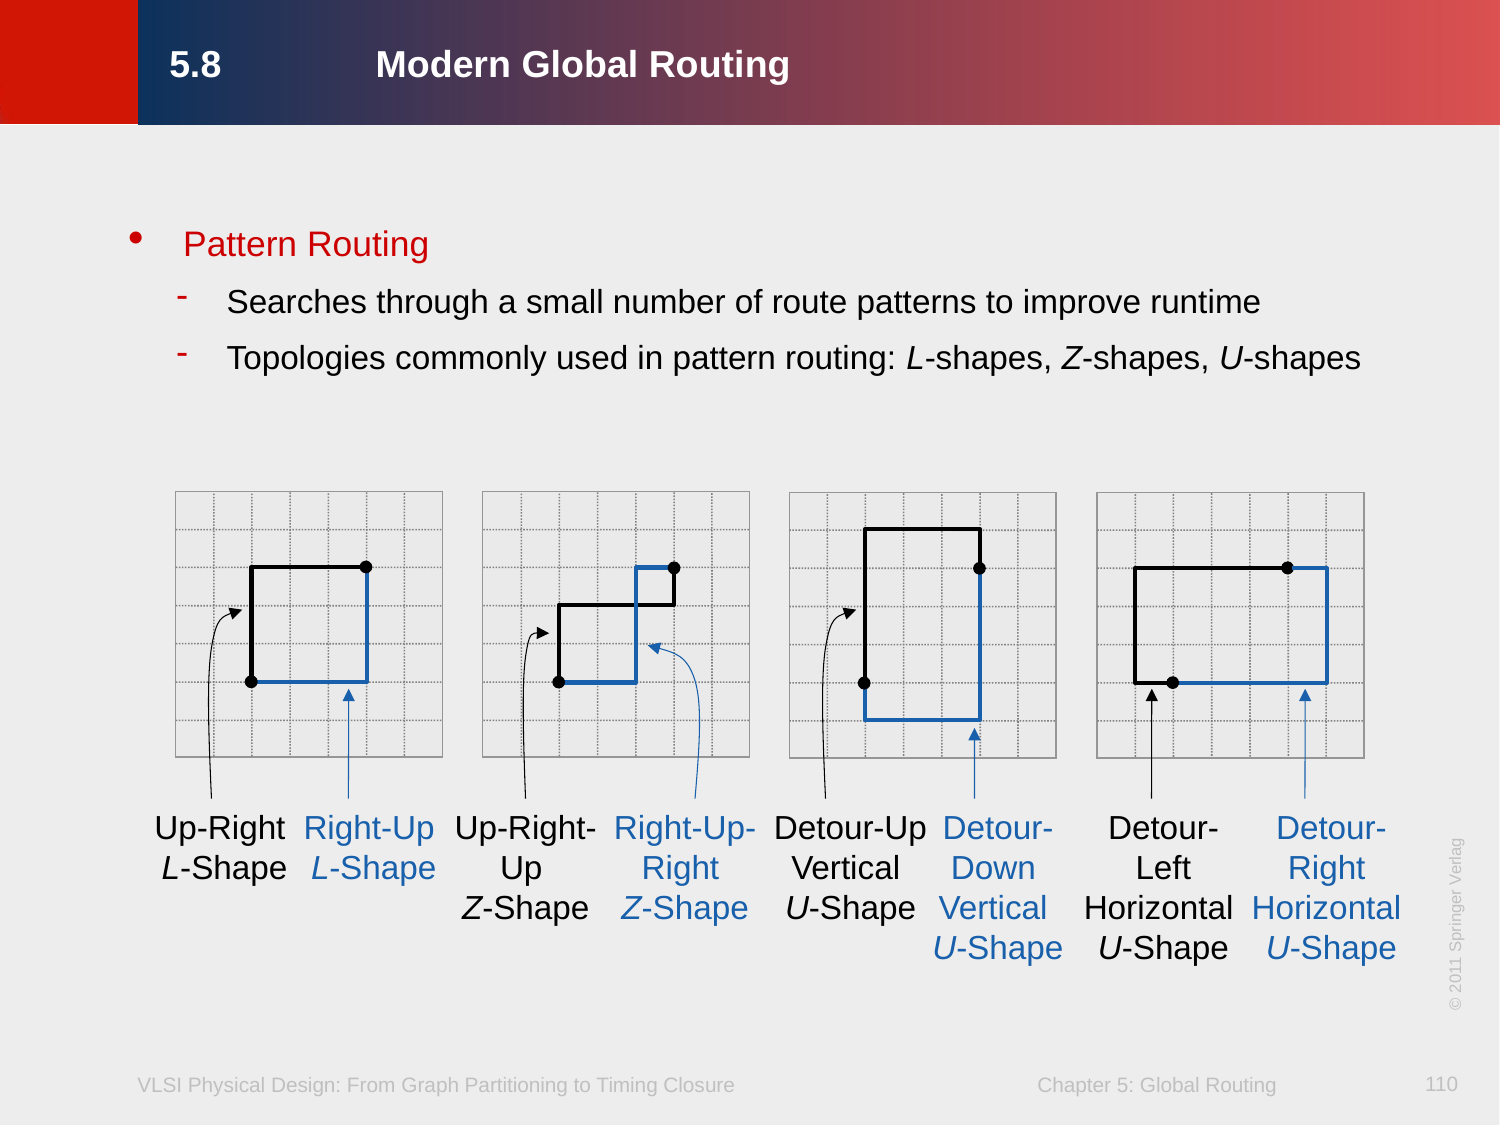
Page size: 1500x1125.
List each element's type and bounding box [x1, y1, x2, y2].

text_box [111, 491, 1429, 975]
picture [0, 0, 138, 124]
slide_number [1297, 1061, 1475, 1109]
list [98, 213, 1437, 457]
title [138, 0, 1500, 125]
